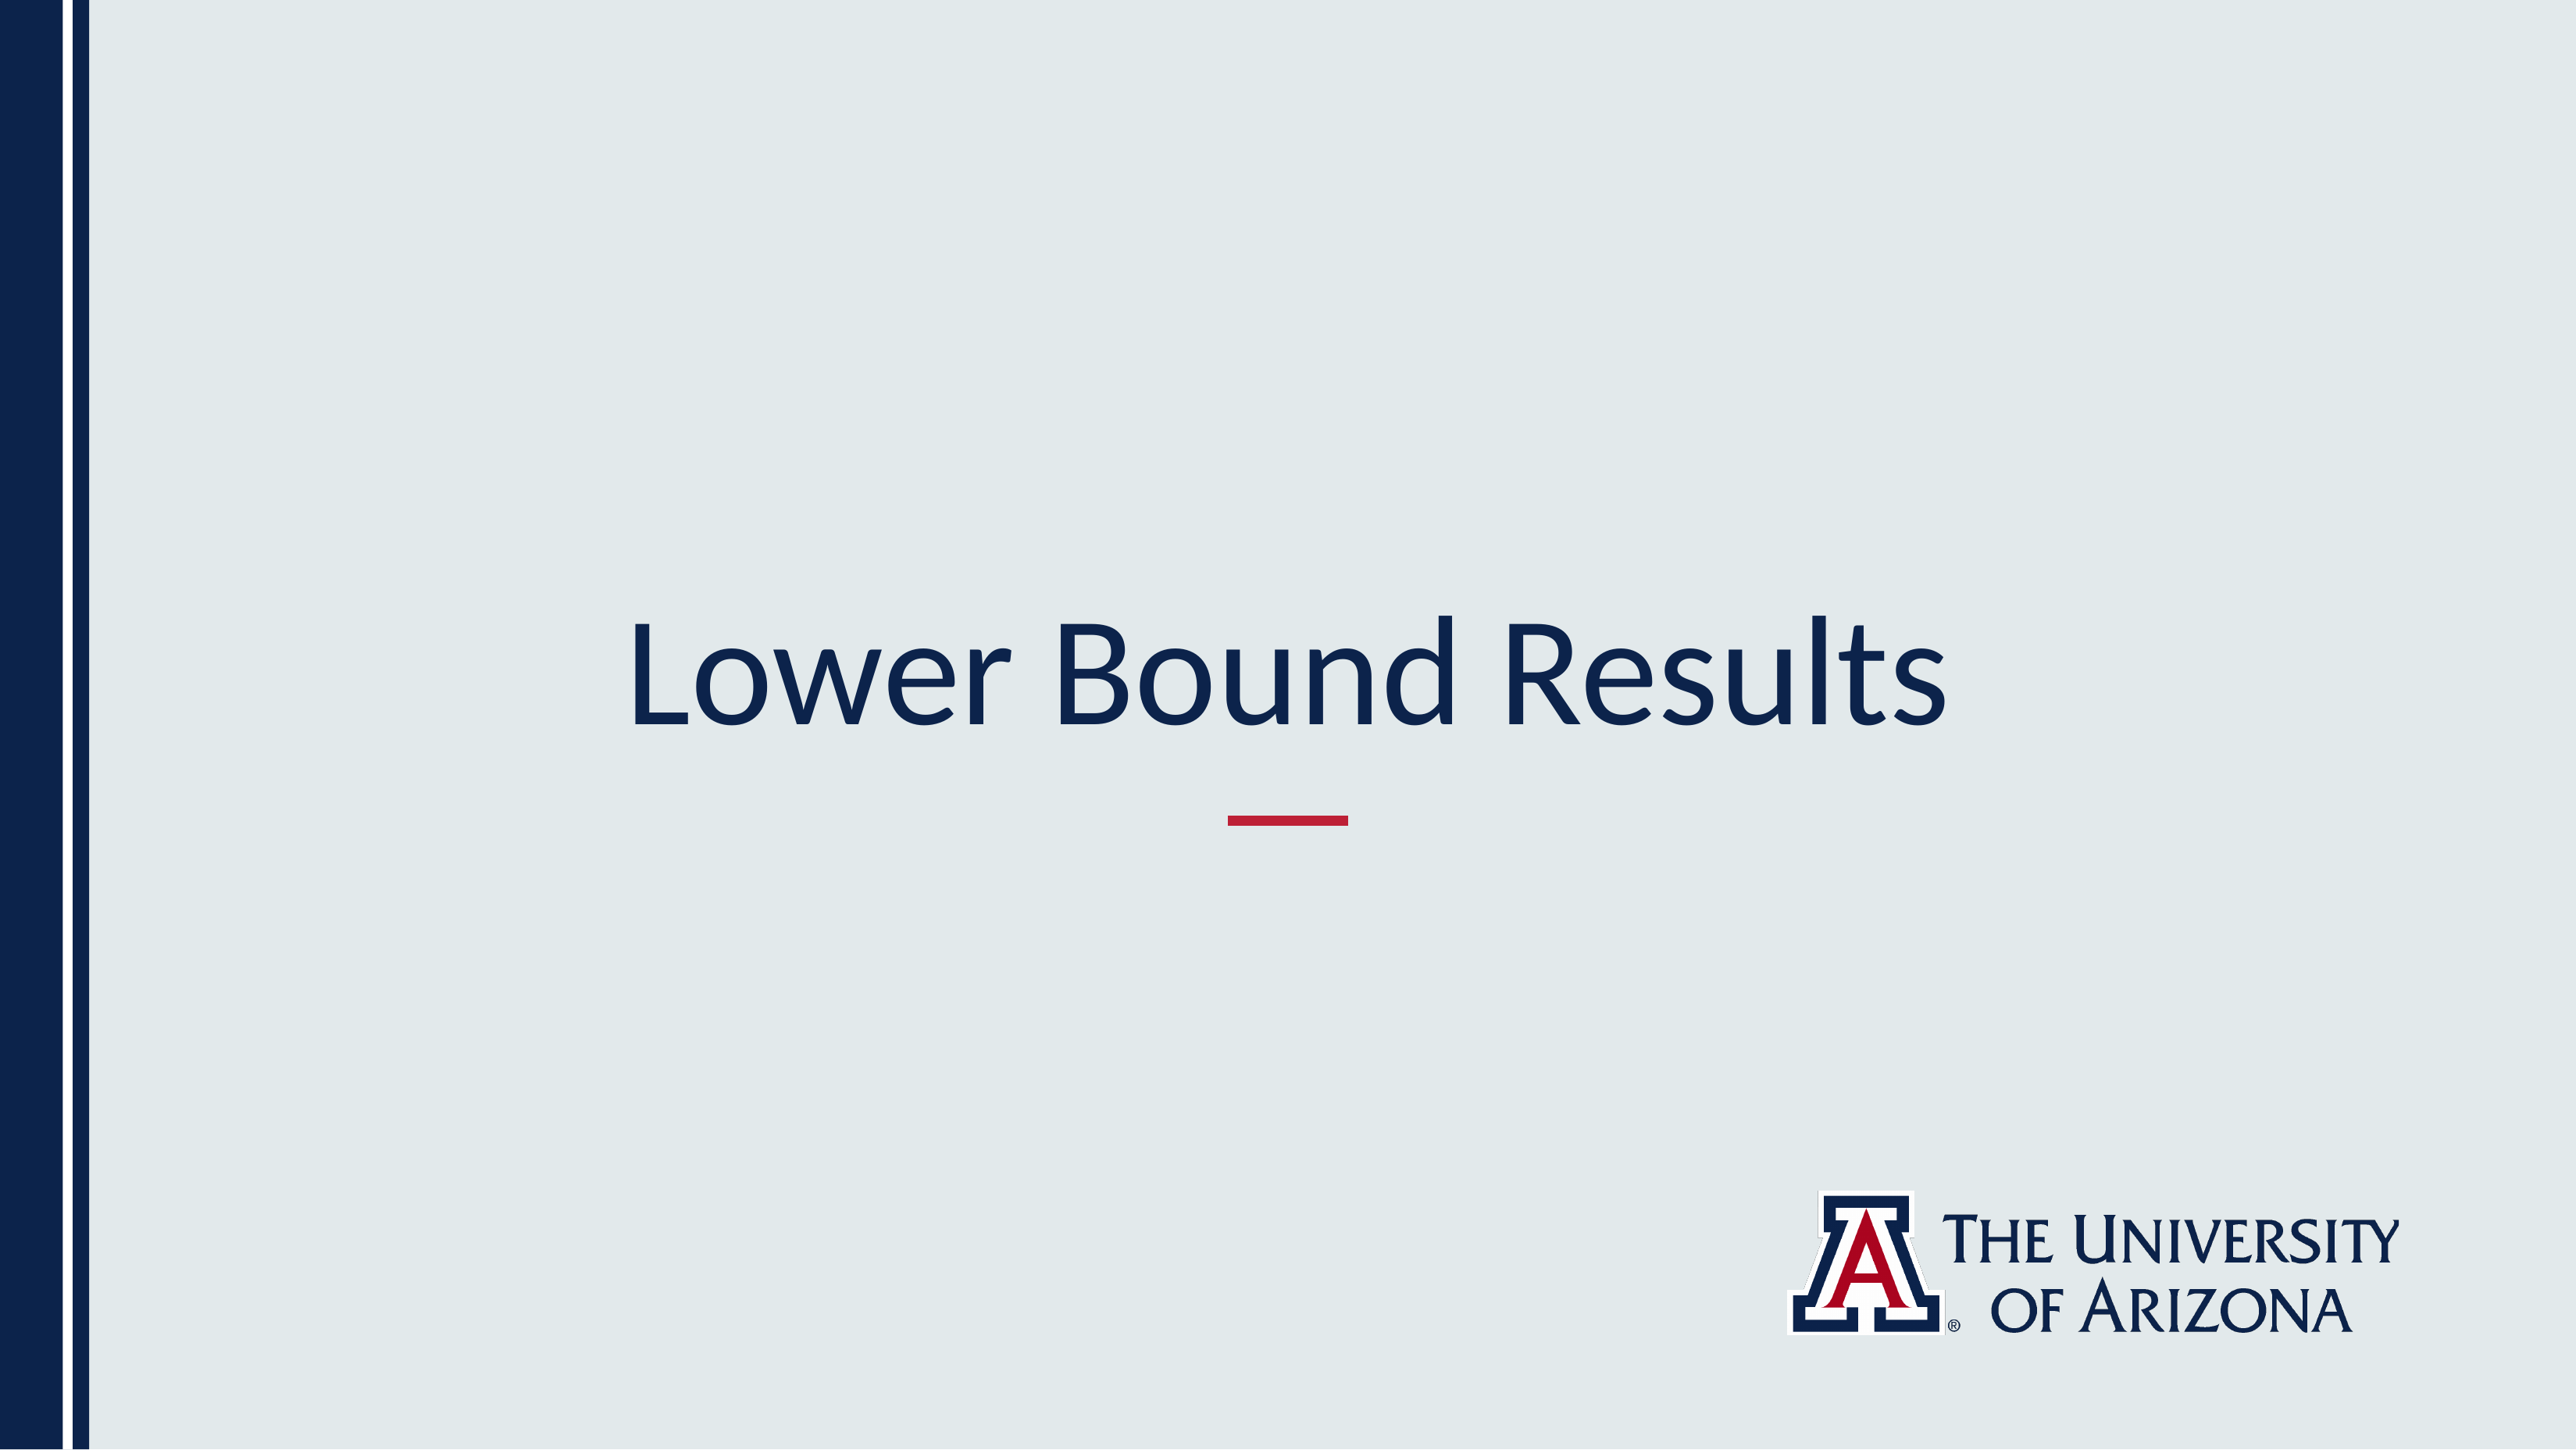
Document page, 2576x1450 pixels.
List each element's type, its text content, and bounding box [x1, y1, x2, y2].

picture [1787, 1191, 2399, 1335]
title Lower Bound Results [177, 556, 2399, 766]
